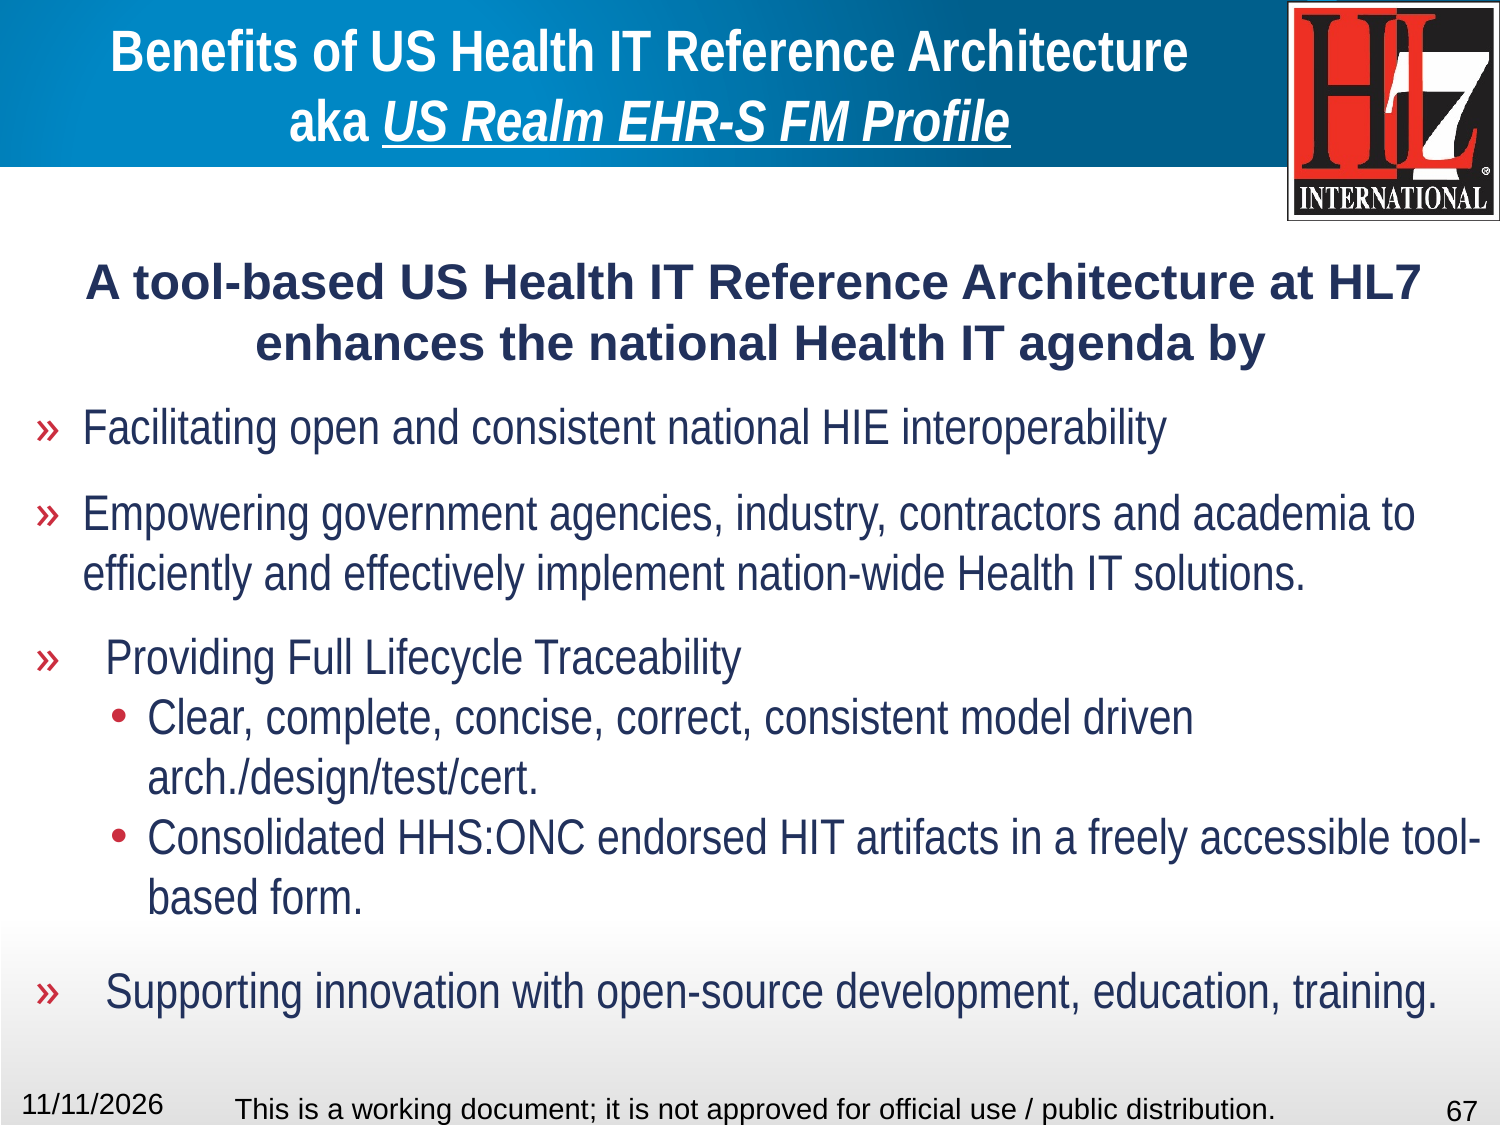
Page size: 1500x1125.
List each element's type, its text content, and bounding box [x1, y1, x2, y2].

text_box 10/29/2015 [0, 1077, 350, 1125]
title Benefits of US Health IT Reference Architecture aka US Realm EHR-S FM Profile [0, 0, 1284, 168]
text_box 67 [1463, 1085, 1500, 1125]
text_box A tool-based US Health IT Reference Architecture at HL7 enhances the national Health IT agenda by Facilitating open and consistent national HIE interoperability Empowering government agencies, industry, contractors and academia to efficiently and effectively implement nation-wide Health IT solutions. Providing Full Lifecycle Traceability Clear, complete, concise, correct, consistent model driven arch./design/test/cert. Consolidated HHS:ONC endorsed HIT artifacts in a freely accessible tool-based form. Supporting innovation with open-source development, education, training. [28, 249, 1500, 1003]
text_box This is a working document; it is not approved for official use / public distribution. [350, 1082, 1463, 1125]
picture [1287, 2, 1500, 221]
